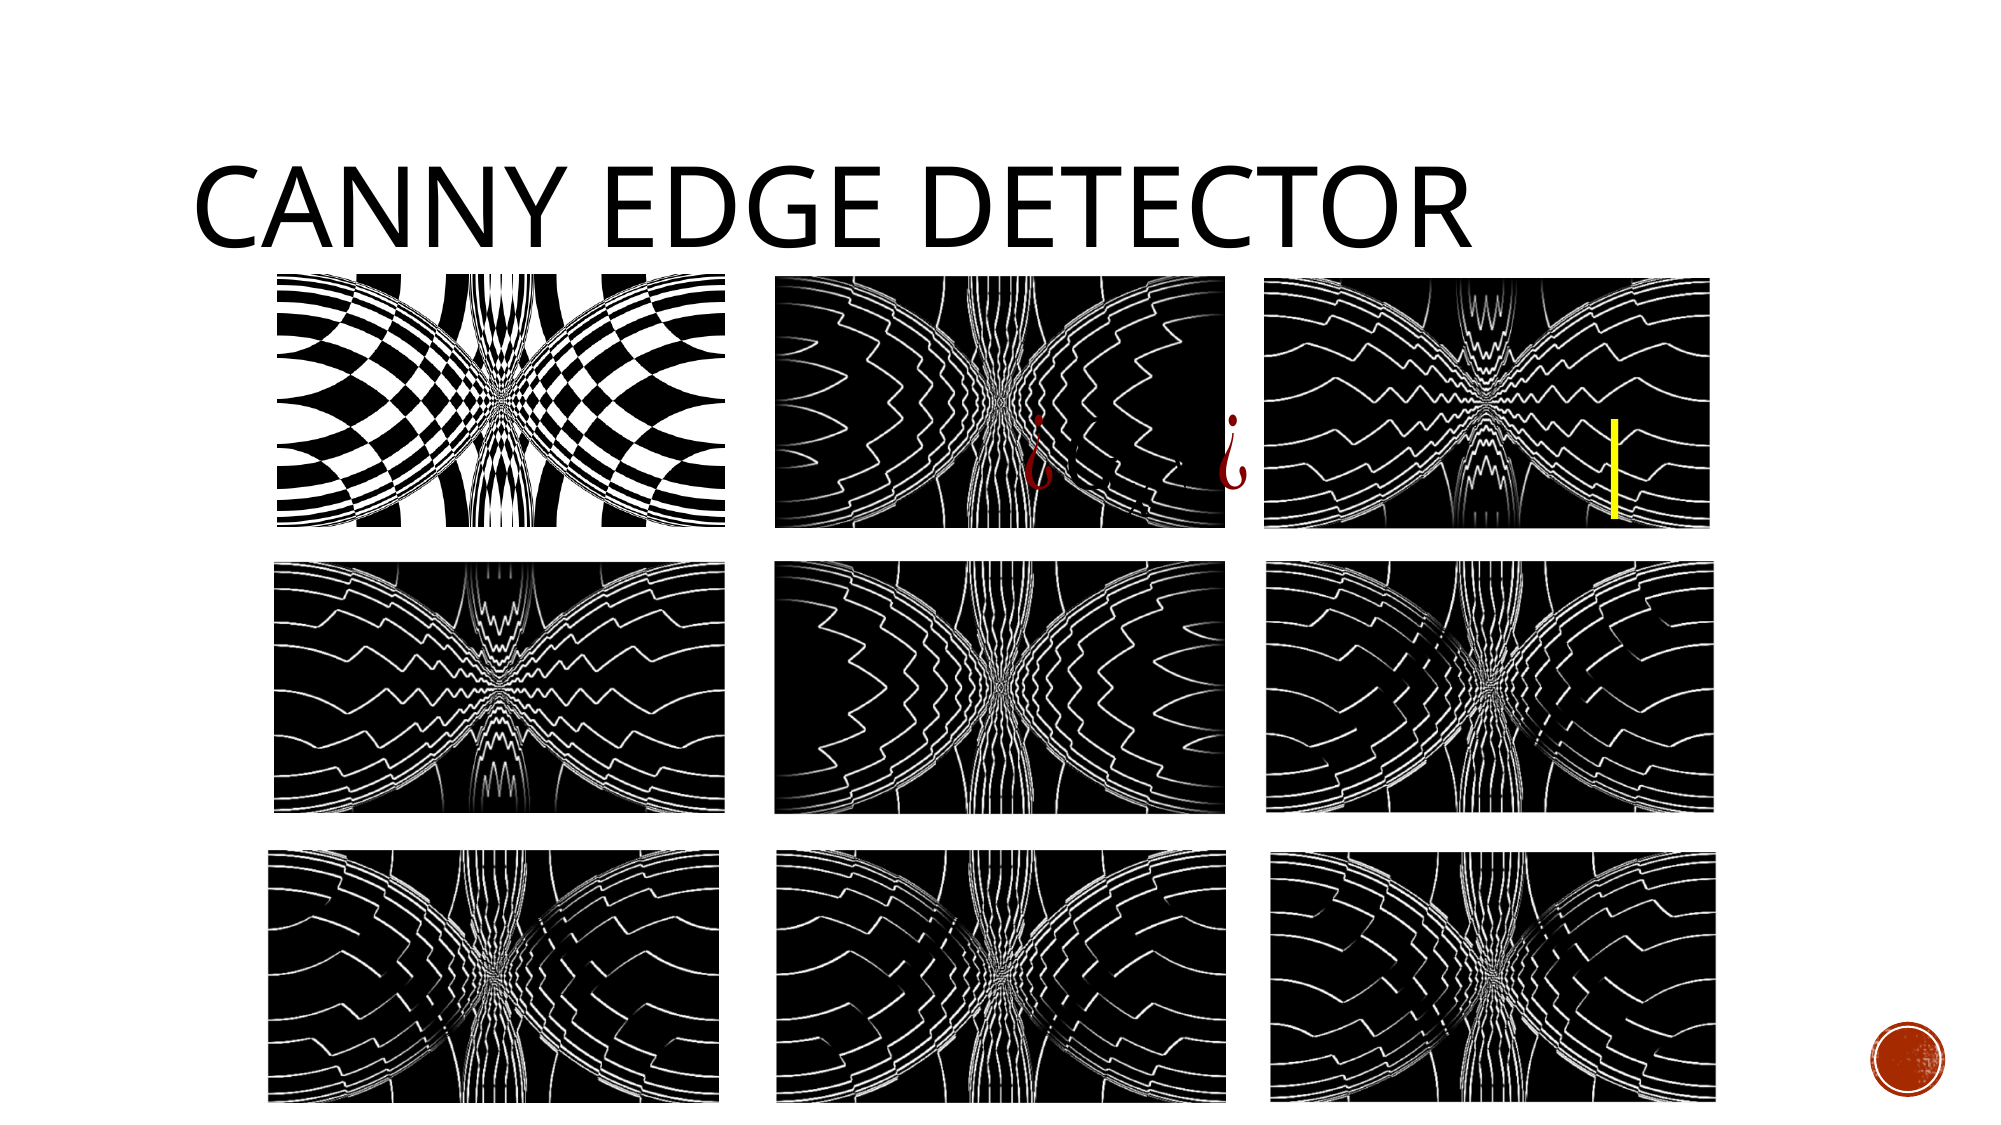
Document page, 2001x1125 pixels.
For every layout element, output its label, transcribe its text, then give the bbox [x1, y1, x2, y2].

picture [1264, 278, 1710, 529]
picture [1265, 561, 1715, 813]
picture [267, 850, 719, 1103]
picture [775, 276, 1225, 528]
picture [277, 274, 725, 527]
picture [274, 561, 725, 813]
picture [1270, 852, 1717, 1103]
picture [774, 561, 1225, 815]
picture [776, 850, 1226, 1103]
title CANNY Edge detector [175, 79, 1826, 344]
